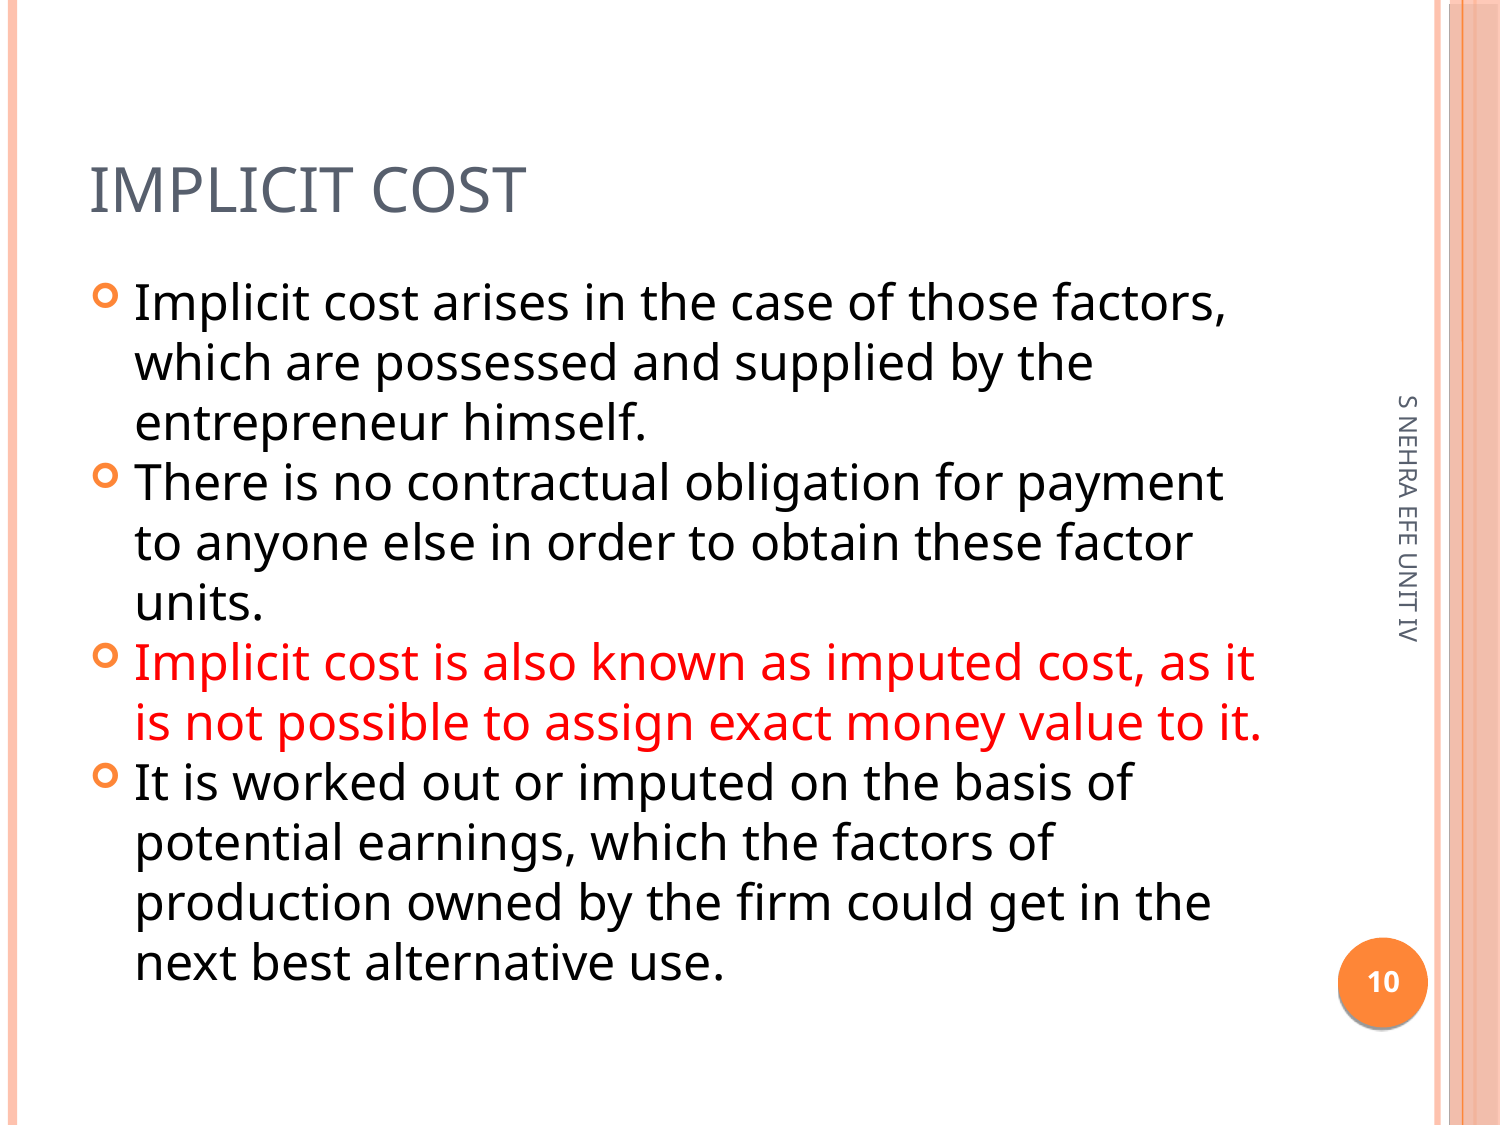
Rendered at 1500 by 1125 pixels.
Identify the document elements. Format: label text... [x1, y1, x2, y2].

text_box S NEHRA EFE UNIT IV [1379, 380, 1440, 906]
text_box 1 [1333, 940, 1434, 1027]
text_box Implicit cost arises in the case of those factors, which are possessed and supplied by the entrepreneur himself. There is no contractual obligation for payment to anyone else in order to obtain these factor units. Implicit cost is also known as imputed cost, as it is not possible to assign exact money value to it. It is worked out or imputed on the basis of potential earnings, which the factors of production owned by the firm could get in the next best alternative use. [74, 262, 1300, 1062]
text_box Implicit cost [74, 45, 1300, 233]
